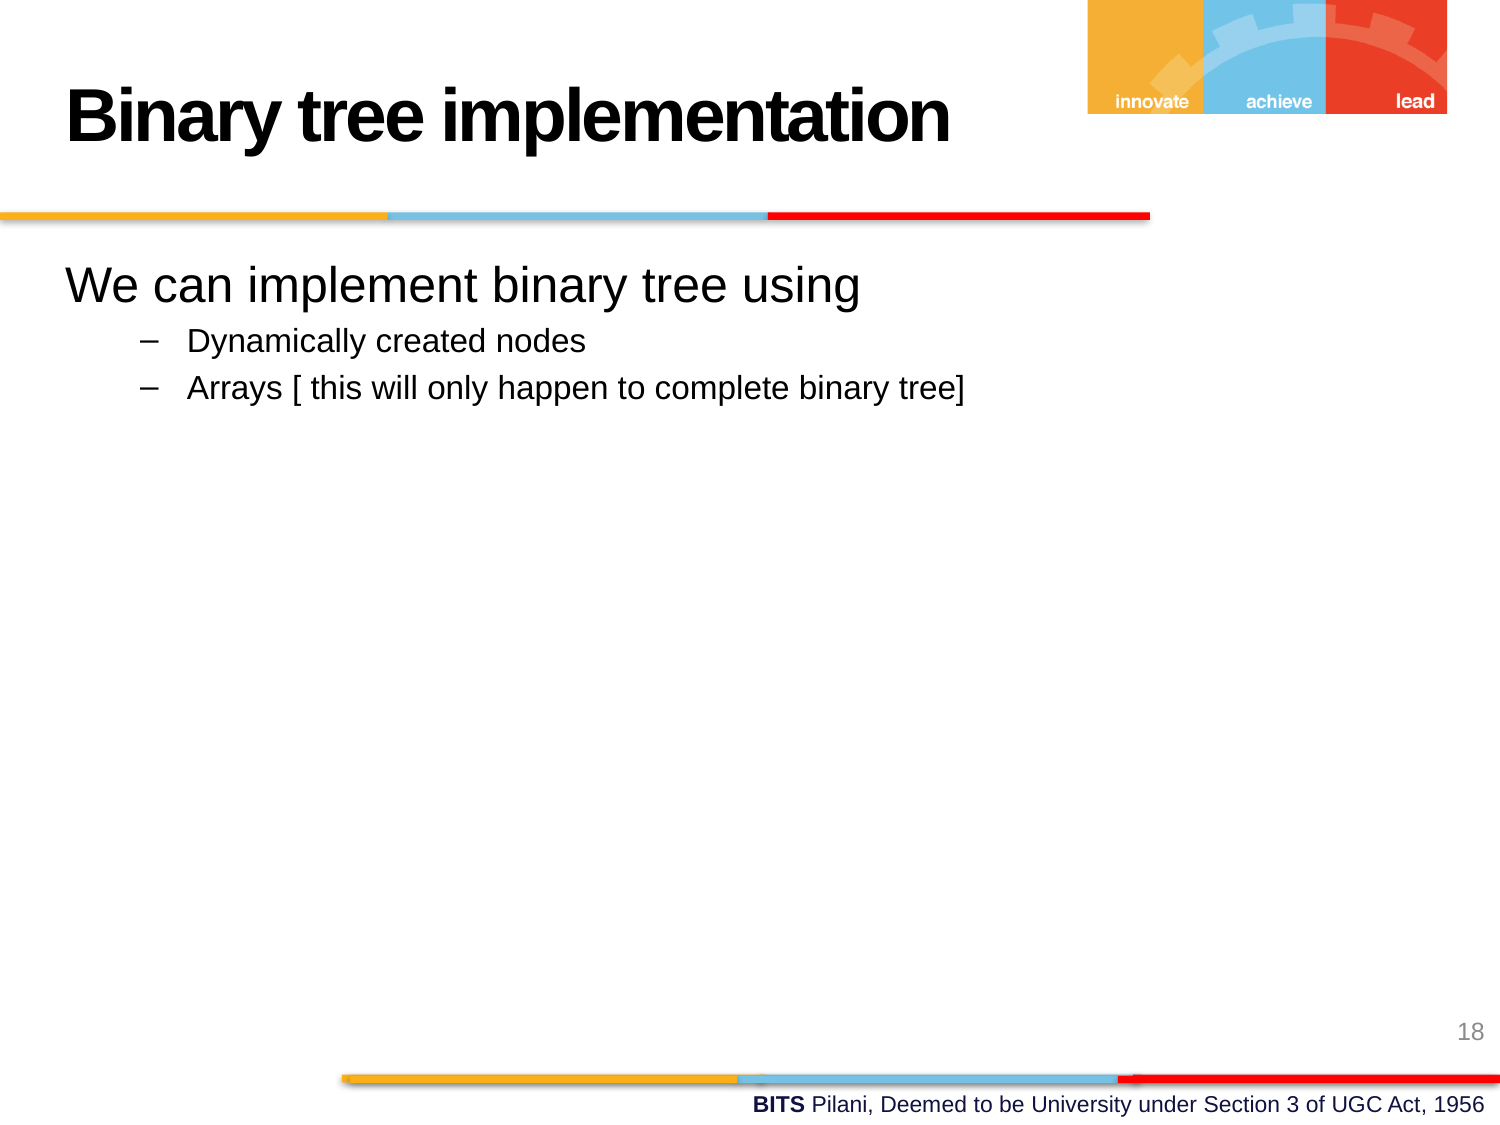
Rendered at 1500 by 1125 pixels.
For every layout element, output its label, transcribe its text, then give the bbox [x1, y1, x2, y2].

list We can implement binary tree using Dynamically created nodes Arrays [ this will only happen to complete binary tree] [50, 245, 1400, 988]
slide_number 18 [1149, 1000, 1500, 1061]
picture [1087, 0, 1448, 114]
list Binary tree implementation [50, 24, 1088, 213]
